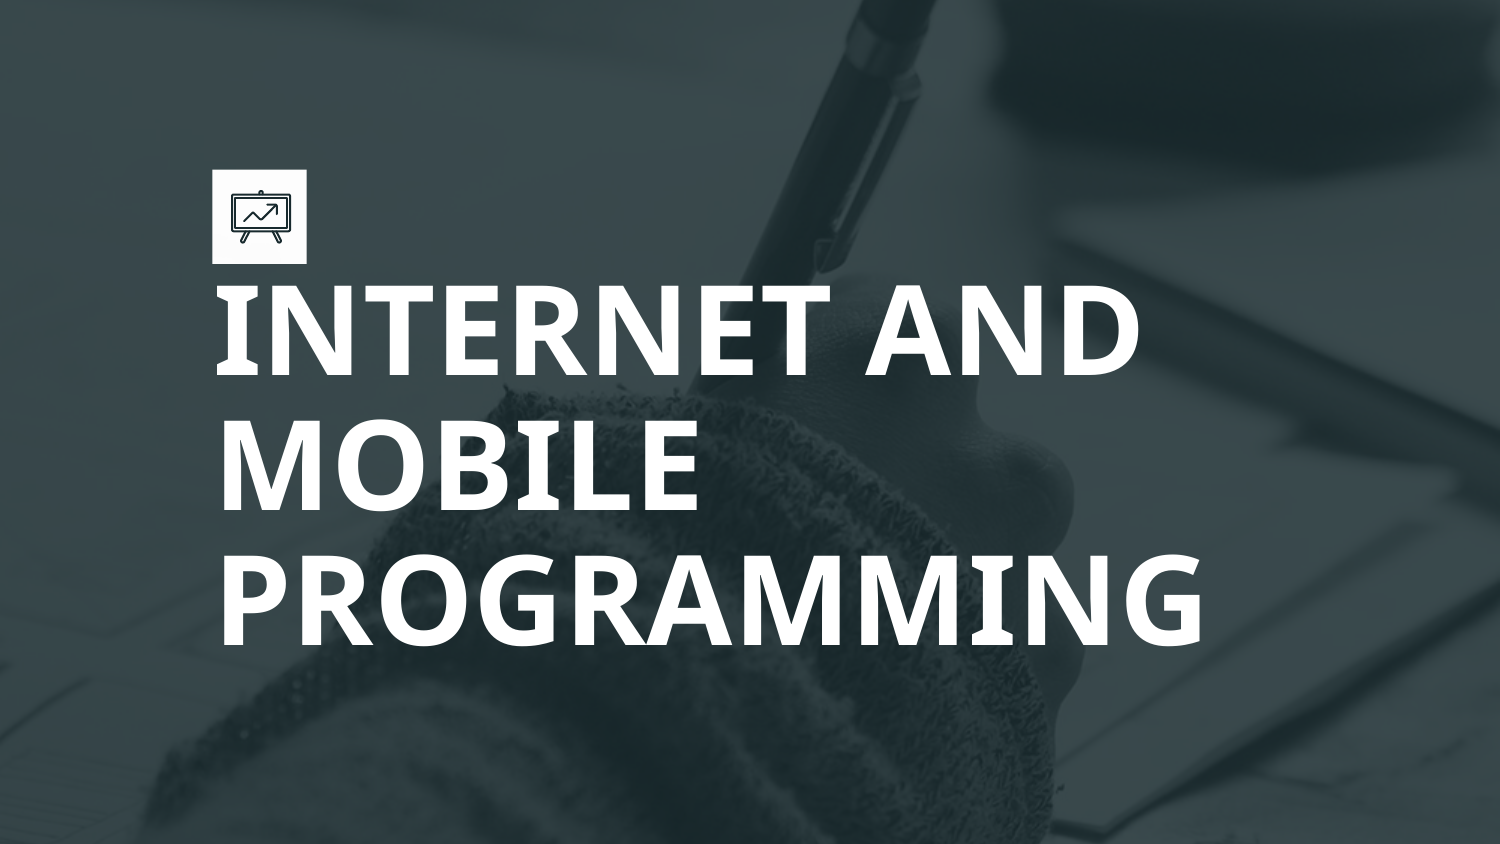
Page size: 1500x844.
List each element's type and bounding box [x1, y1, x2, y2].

picture [0, 0, 1500, 844]
text_box [231, 190, 291, 243]
